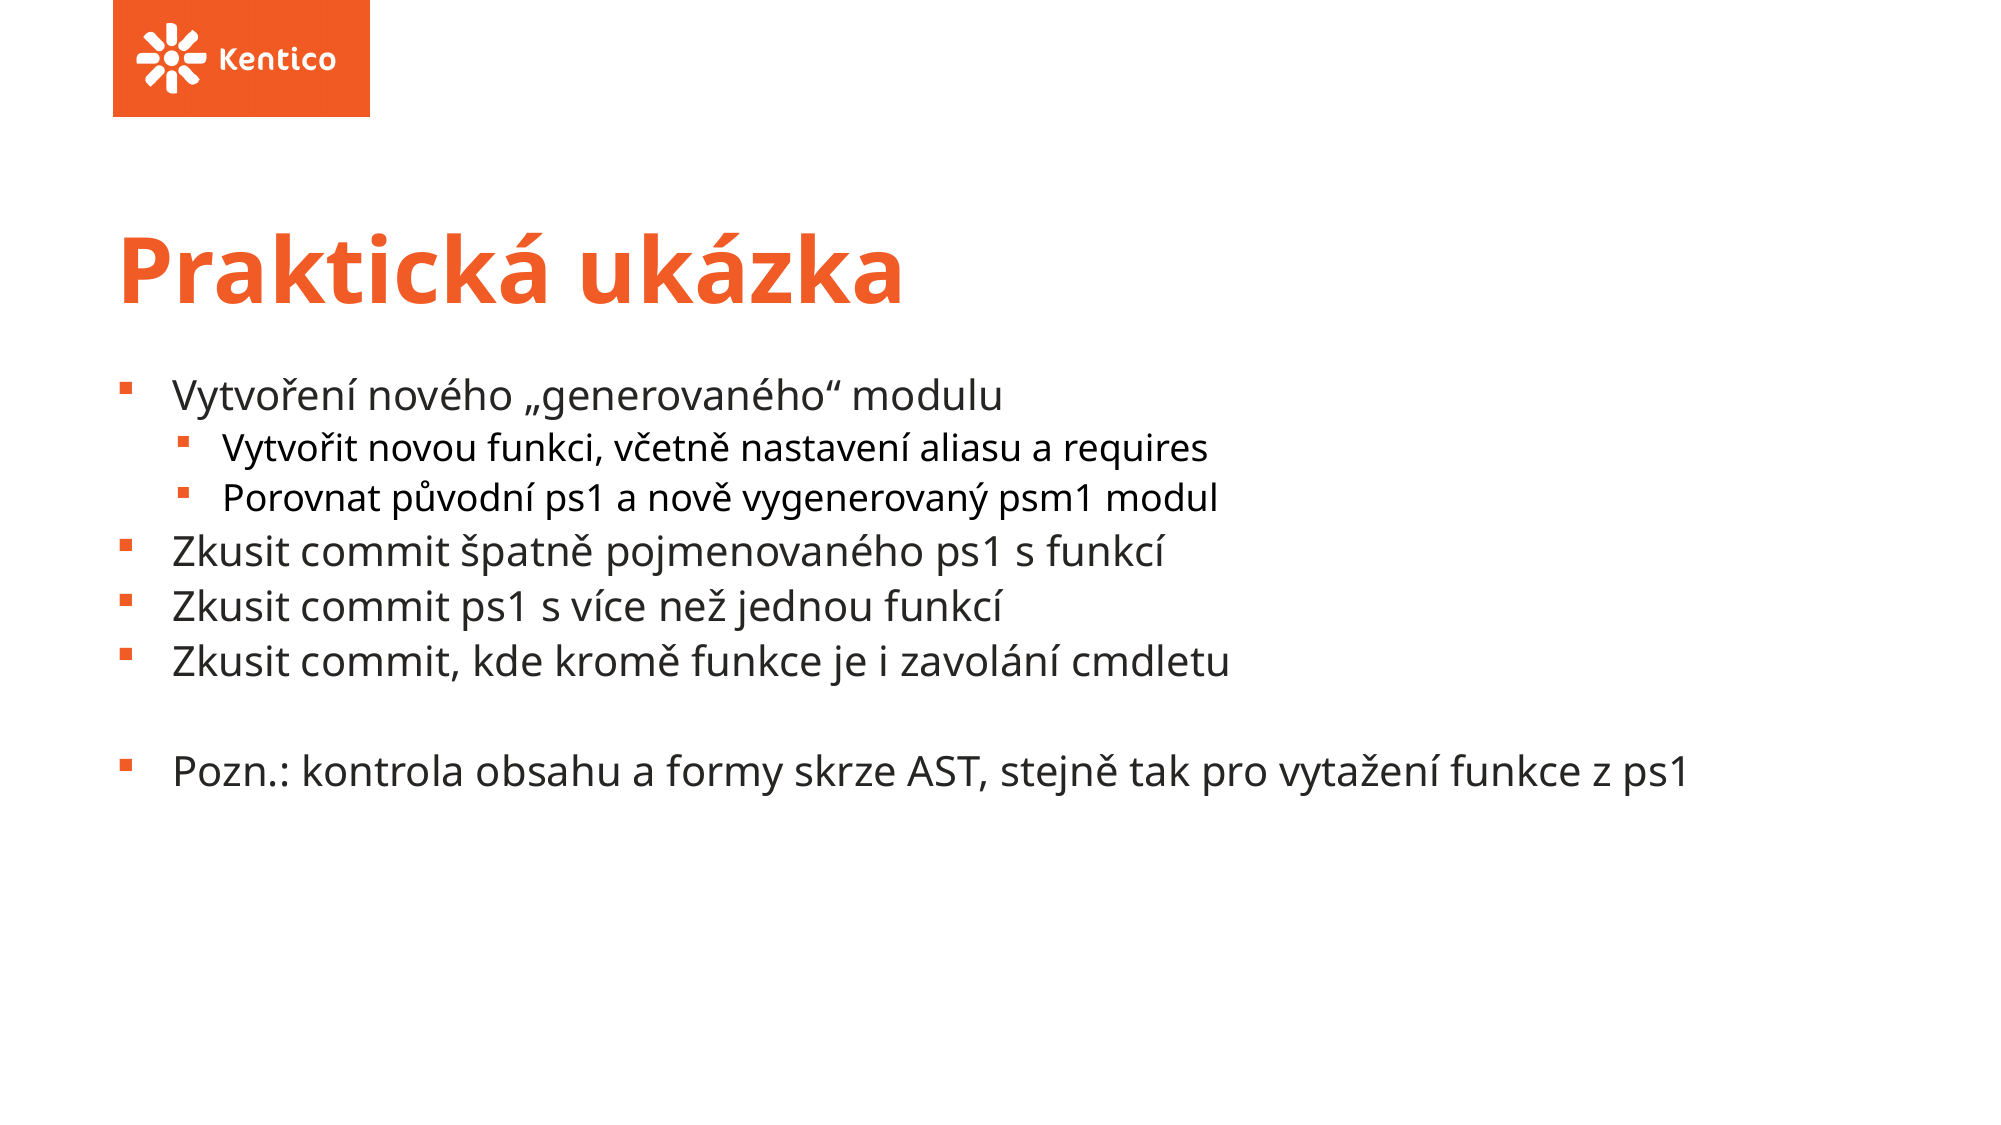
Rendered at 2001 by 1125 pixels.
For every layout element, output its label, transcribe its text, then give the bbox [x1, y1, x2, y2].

picture [113, 0, 370, 117]
list Vytvoření nového „generovaného“ modulu Vytvořit novou funkci, včetně nastavení aliasu a requires Porovnat původní ps1 a nově vygenerovaný psm1 modul Zkusit commit špatně pojmenovaného ps1 s funkcí Zkusit commit ps1 s více než jednou funkcí Zkusit commit, kde kromě funkce je i zavolání cmdletu Pozn.: kontrola obsahu a formy skrze AST, stejně tak pro vytažení funkce z ps1 [101, 355, 1897, 1033]
title Praktická ukázka [101, 221, 1897, 327]
